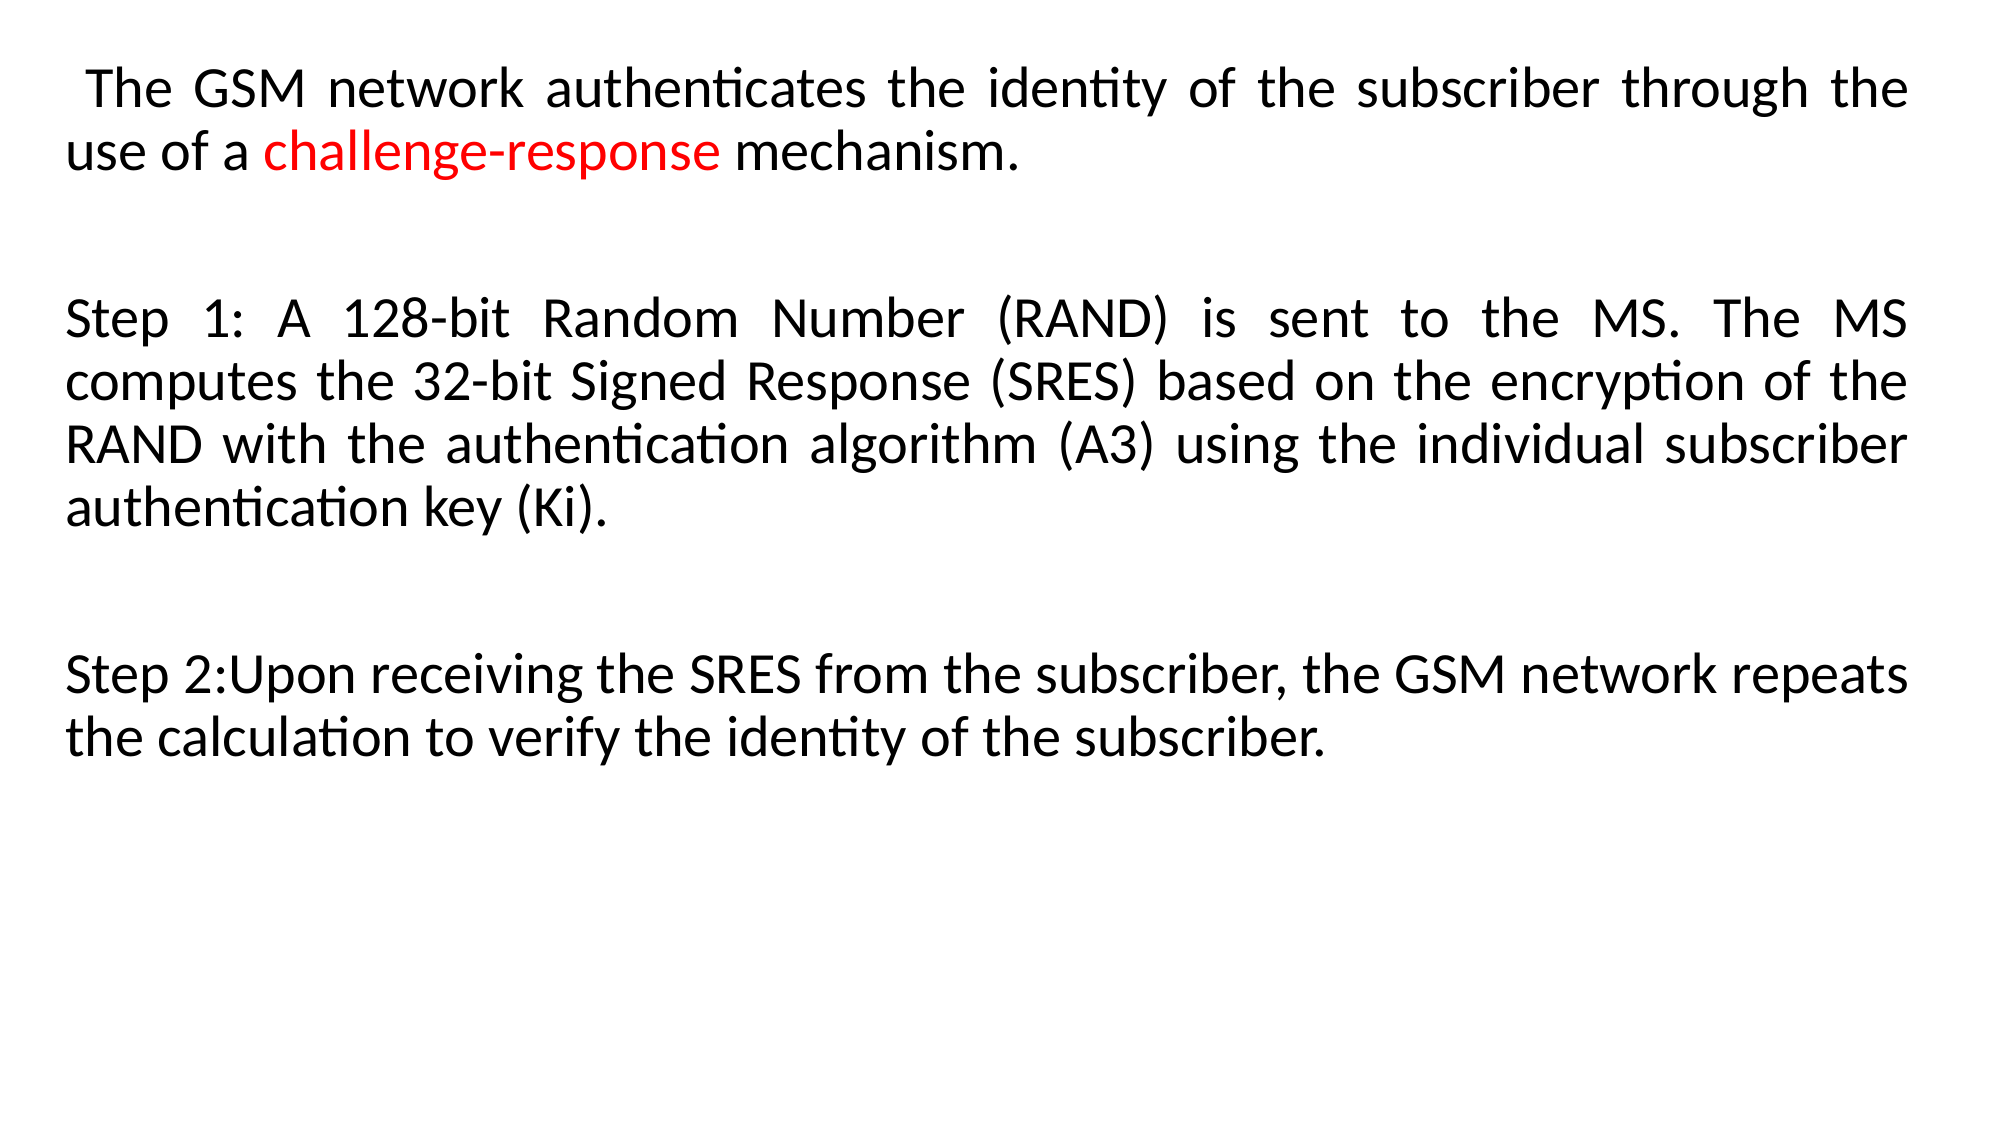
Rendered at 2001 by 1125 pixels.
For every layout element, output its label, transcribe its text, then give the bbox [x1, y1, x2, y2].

list The GSM network authenticates the identity of the subscriber through the use of a challenge-response mechanism. Step 1: A 128-bit Random Number (RAND) is sent to the MS. The MS computes the 32-bit Signed Response (SRES) based on the encryption of the RAND with the authentication algorithm (A3) using the individual subscriber authentication key (Ki). Step 2:Upon receiving the SRES from the subscriber, the GSM network repeats the calculation to verify the identity of the subscriber. [50, 49, 1925, 1060]
